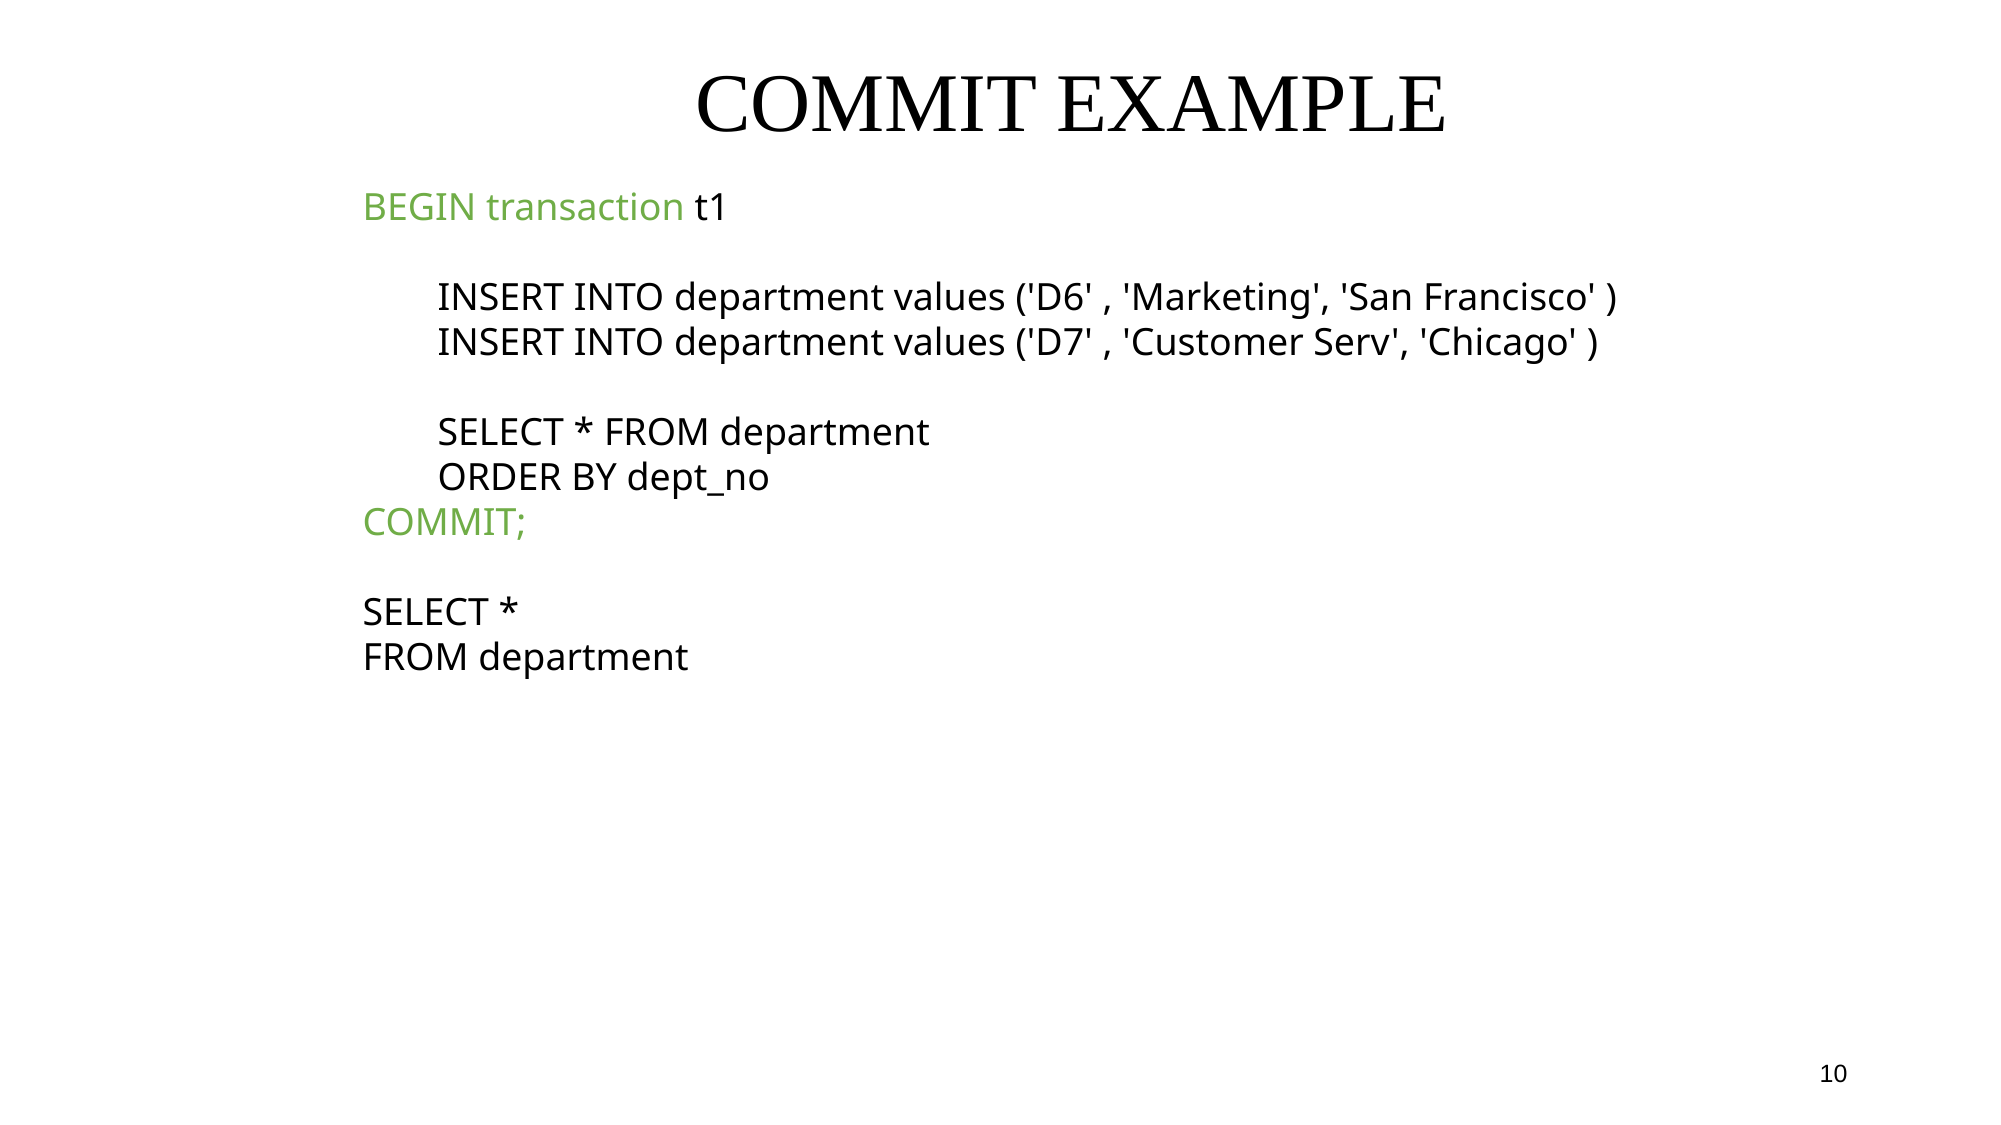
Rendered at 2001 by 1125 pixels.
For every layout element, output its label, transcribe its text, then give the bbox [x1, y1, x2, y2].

text_box BEGIN transaction t1 INSERT INTO department values ('D6' , 'Marketing', 'San Francisco' ) INSERT INTO department values ('D7' , 'Customer Serv', 'Chicago' ) SELECT * FROM department ORDER BY dept_no COMMIT; SELECT * FROM department [347, 175, 1641, 686]
slide_number 10 [1412, 1042, 1863, 1103]
text_box COMMIT EXAMPLE [680, 40, 1464, 156]
